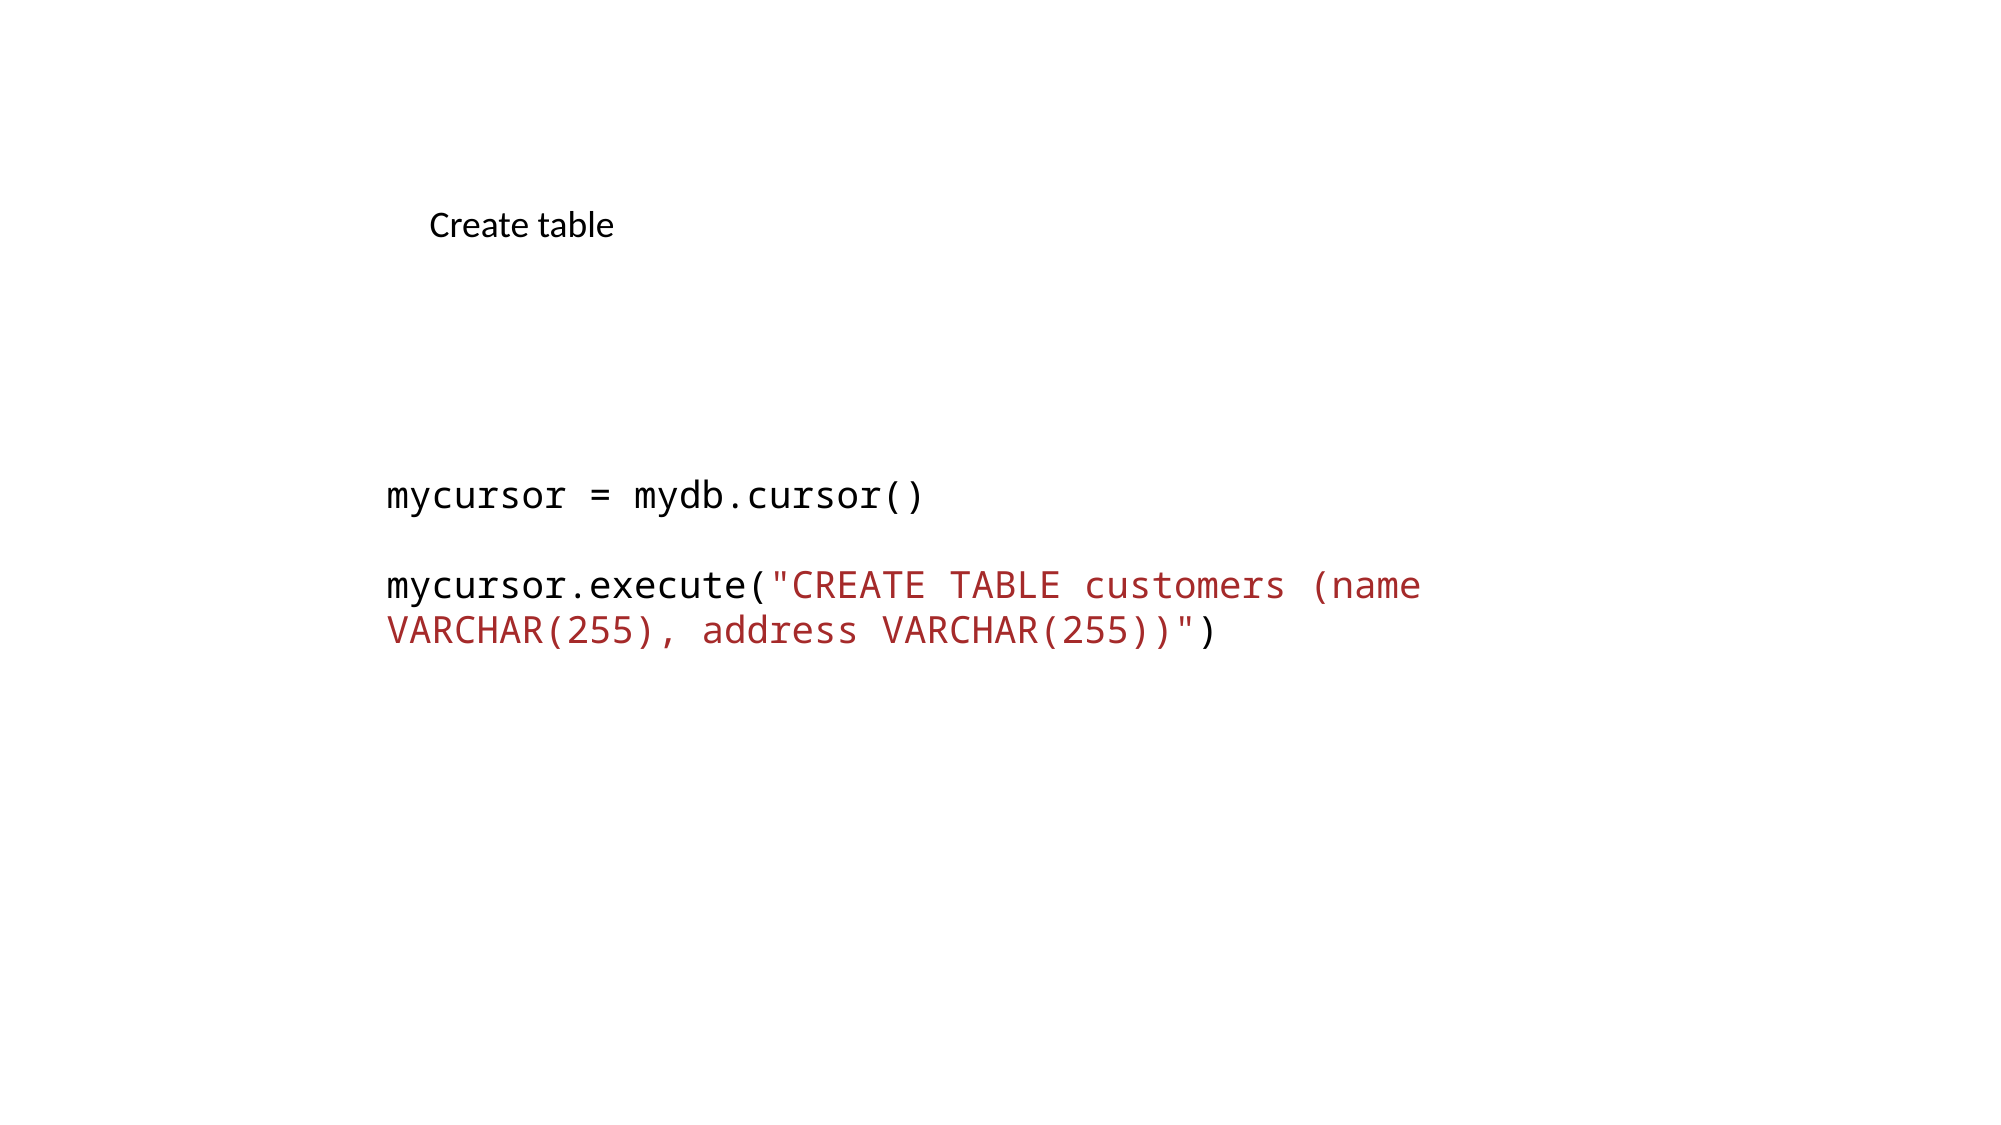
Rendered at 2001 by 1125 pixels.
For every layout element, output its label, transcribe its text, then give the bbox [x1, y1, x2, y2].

text_box mycursor = mydb.cursor() mycursor.execute("CREATE TABLE customers (name VARCHAR(255), address VARCHAR(255))") [371, 463, 1741, 659]
text_box Create table [414, 192, 1701, 253]
